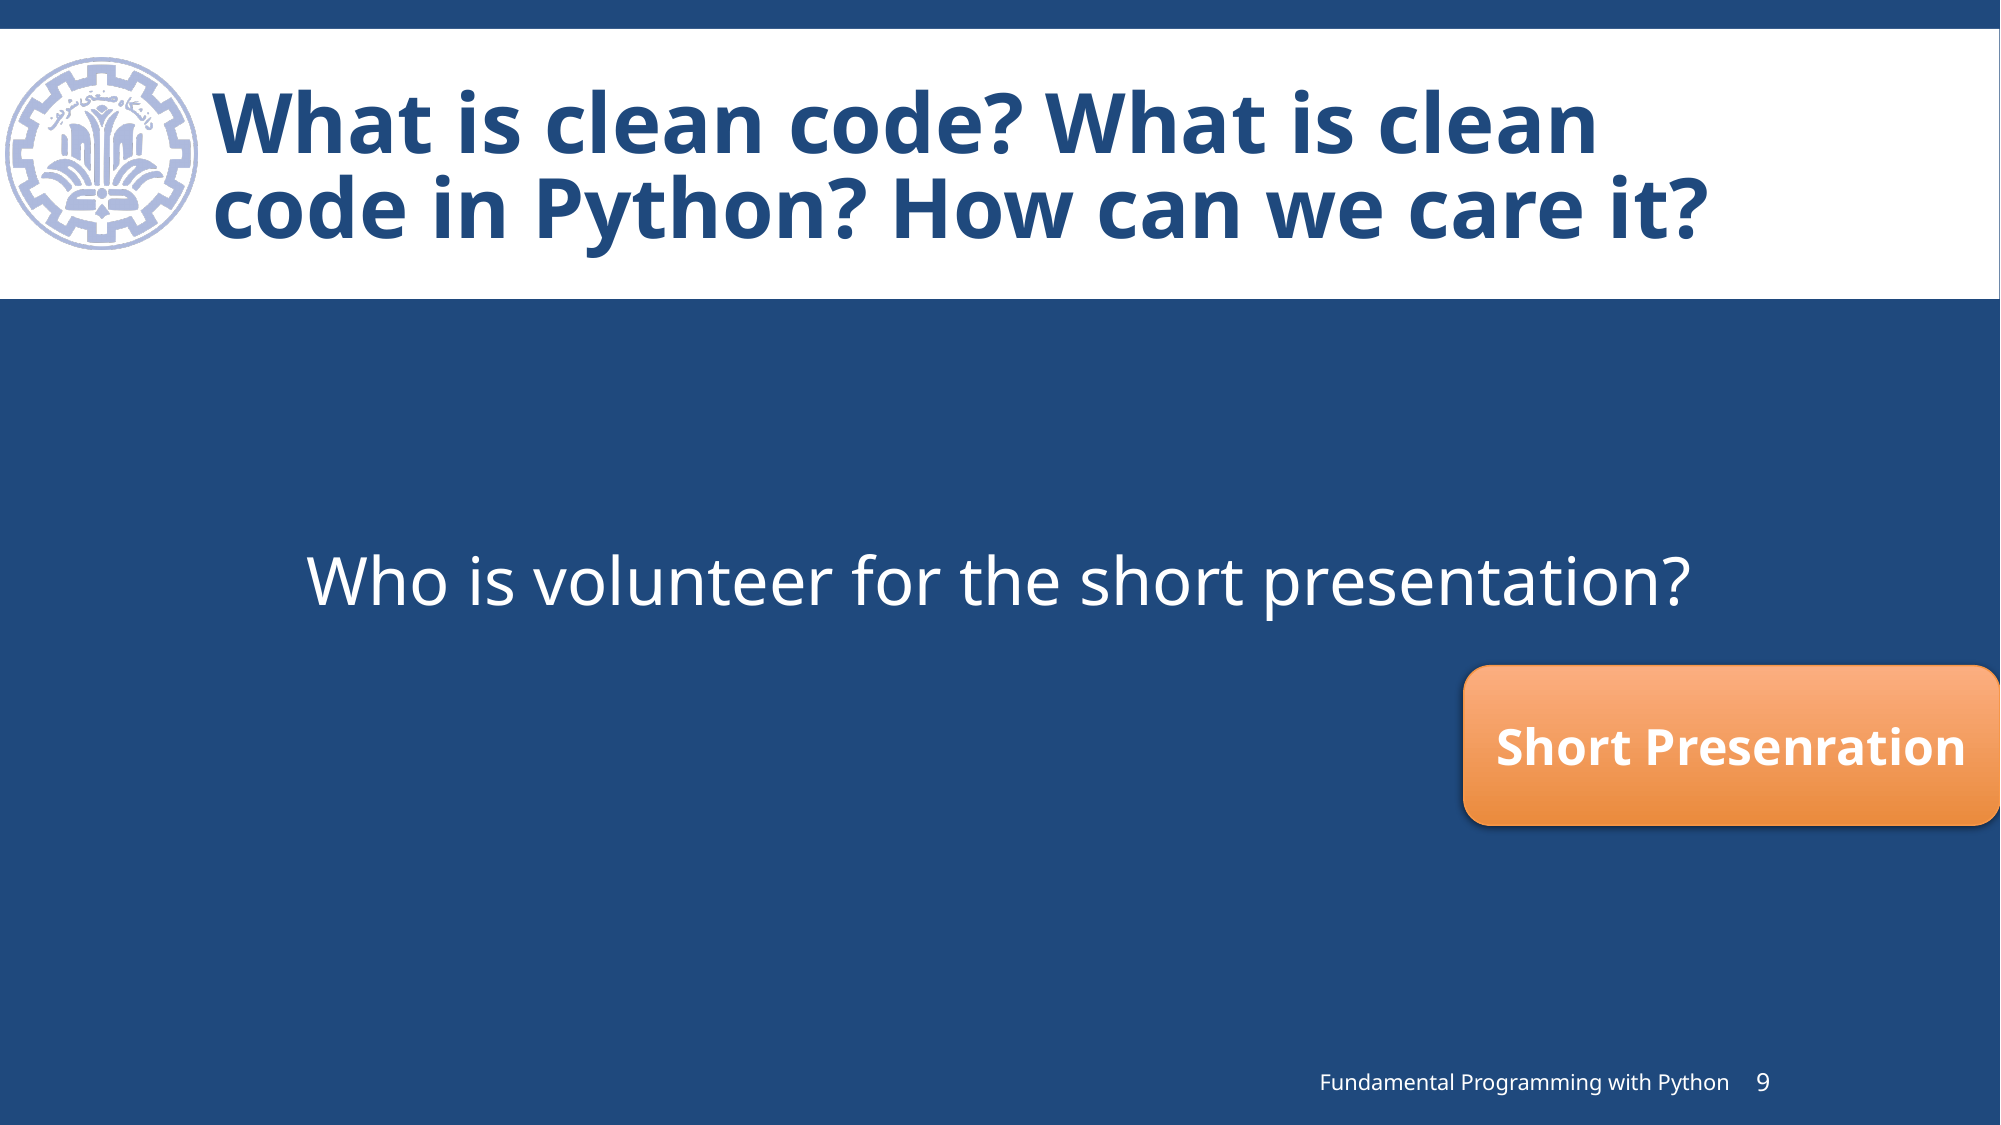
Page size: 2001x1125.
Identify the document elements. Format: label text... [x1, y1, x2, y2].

list Who is volunteer for the short presentation? [197, 329, 1803, 1020]
slide_number 9 [1748, 1053, 1904, 1114]
text_box Short Presenration [1463, 664, 2000, 826]
footer Fundamental Programming with Python [918, 1053, 1746, 1114]
title What is clean code? What is clean code in Python? How can we care it? [197, 46, 1831, 295]
